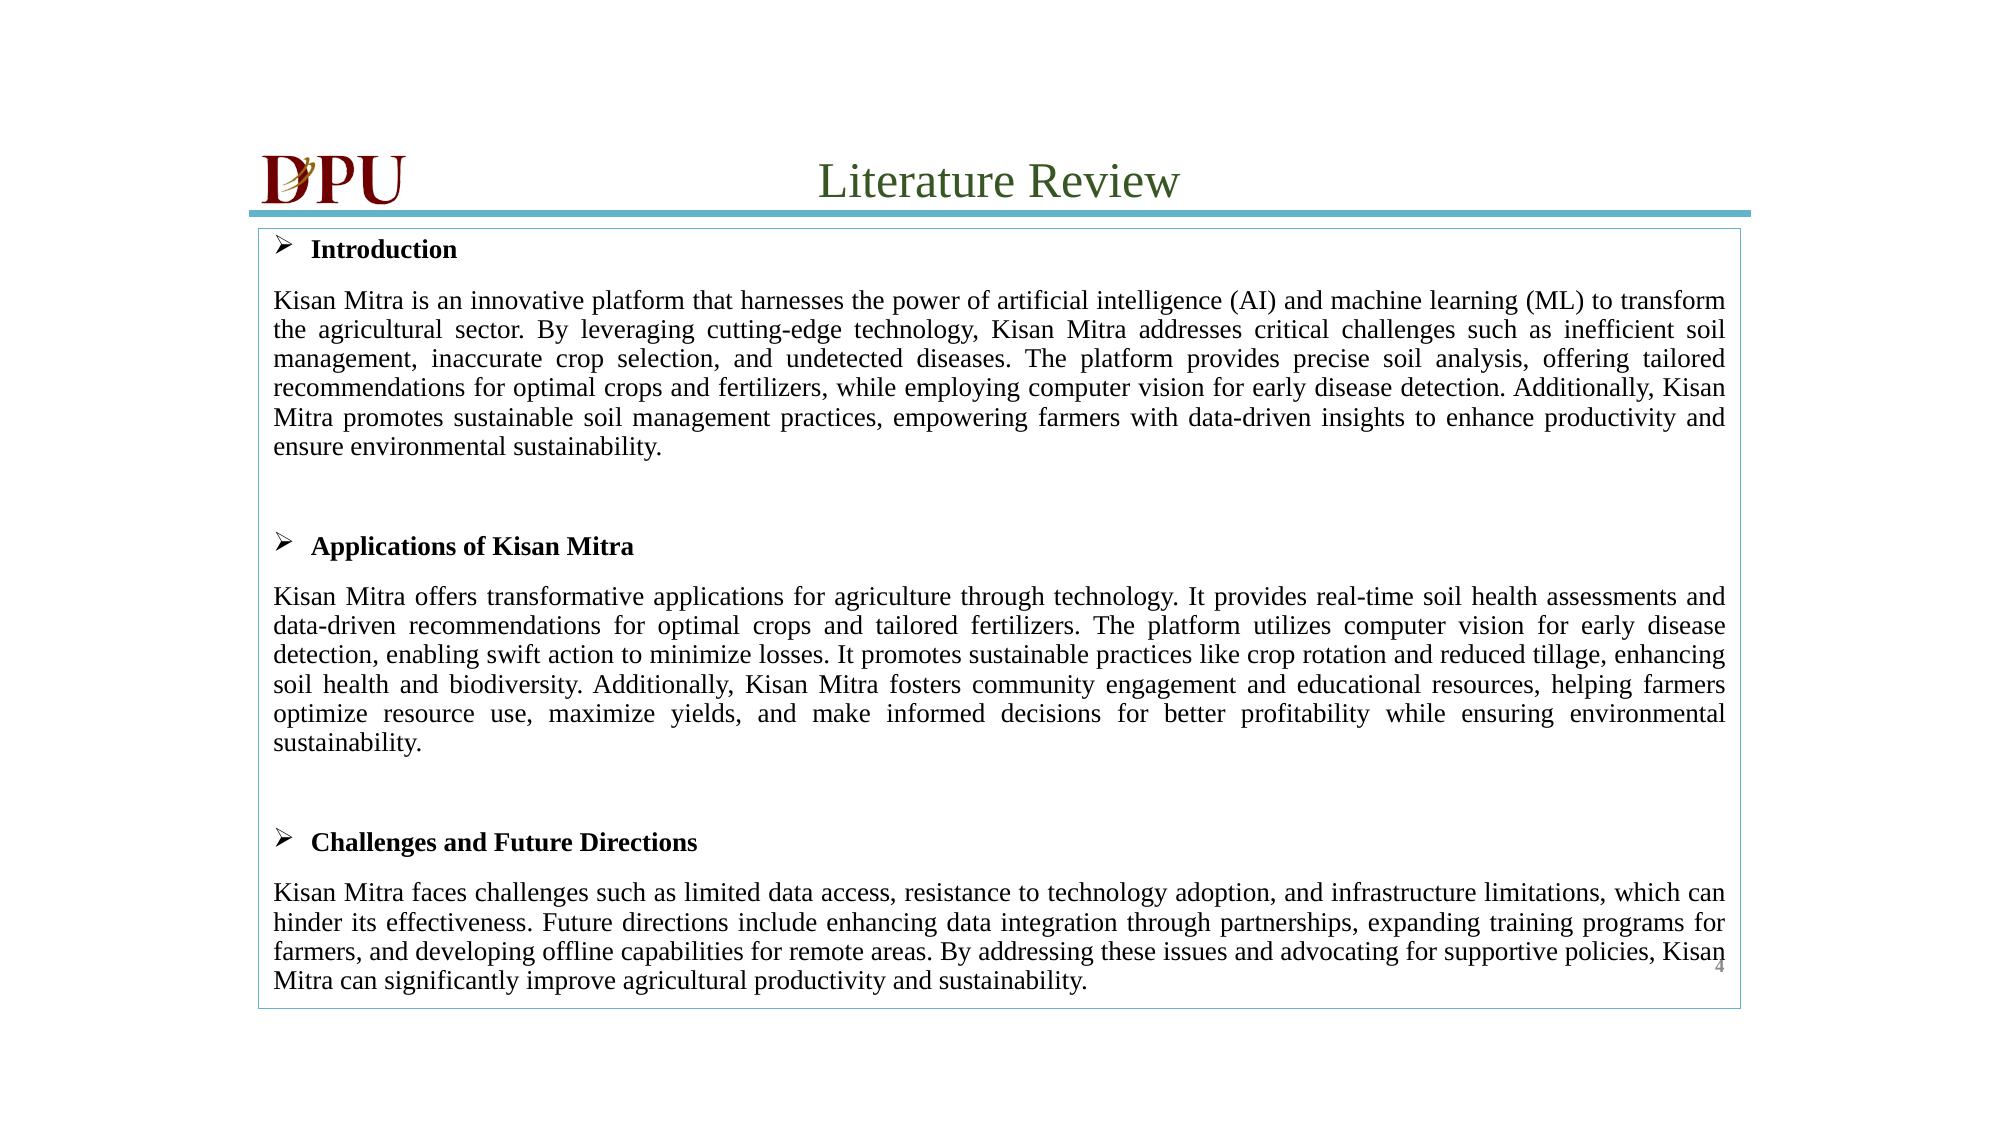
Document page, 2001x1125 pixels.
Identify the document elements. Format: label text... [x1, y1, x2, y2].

list Introduction Kisan Mitra is an innovative platform that harnesses the power of artificial intelligence (AI) and machine learning (ML) to transform the agricultural sector. By leveraging cutting-edge technology, Kisan Mitra addresses critical challenges such as inefficient soil management, inaccurate crop selection, and undetected diseases. The platform provides precise soil analysis, offering tailored recommendations for optimal crops and fertilizers, while employing computer vision for early disease detection. Additionally, Kisan Mitra promotes sustainable soil management practices, empowering farmers with data-driven insights to enhance productivity and ensure environmental sustainability. Applications of Kisan Mitra Kisan Mitra offers transformative applications for agriculture through technology. It provides real-time soil health assessments and data-driven recommendations for optimal crops and tailored fertilizers. The platform utilizes computer vision for early disease detection, enabling swift action to minimize losses. It promotes sustainable practices like crop rotation and reduced tillage, enhancing soil health and biodiversity. Additionally, Kisan Mitra fosters community engagement and educational resources, helping farmers optimize resource use, maximize yields, and make informed decisions for better profitability while ensuring environmental sustainability. Challenges and Future Directions Kisan Mitra faces challenges such as limited data access, resistance to technology adoption, and infrastructure limitations, which can hinder its effectiveness. Future directions include enhancing data integration through partnerships, expanding training programs for farmers, and developing offline capabilities for remote areas. By addressing these issues and advocating for supportive policies, Kisan Mitra can significantly improve agricultural productivity and sustainability. [258, 228, 1741, 1009]
text_box [249, 210, 1751, 217]
text_box Literature Review [409, 149, 1590, 206]
slide_number 4 [1674, 948, 1740, 983]
picture [259, 152, 410, 207]
